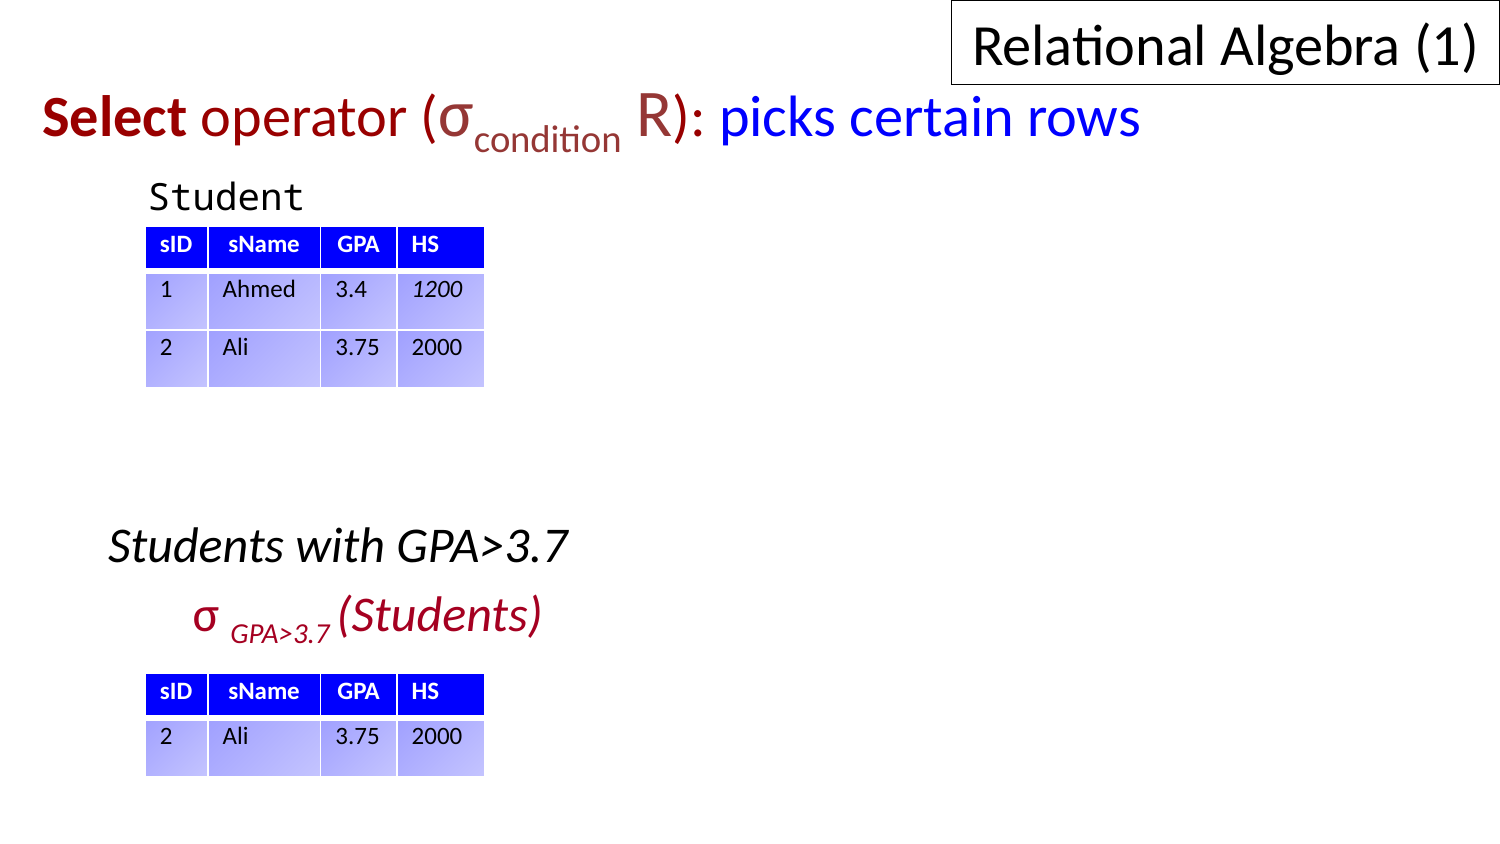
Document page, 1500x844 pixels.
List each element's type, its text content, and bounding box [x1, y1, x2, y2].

table_cell 1200 [398, 274, 484, 329]
table_cell Ali [209, 331, 320, 387]
table_cell Ali [209, 721, 320, 776]
table_cell 1 [146, 274, 207, 329]
table_cell 3.75 [321, 721, 396, 776]
text_box Student [132, 165, 320, 226]
table_cell 2000 [398, 721, 484, 776]
text_box Relational Algebra (1) [951, 0, 1500, 85]
text_box Select operator (σcondition R): picks certain rows Students with GPA>3.7 σ GPA>3.7 (Students) [12, 62, 1343, 611]
table_cell 2000 [398, 331, 484, 387]
table_header sName [209, 227, 320, 268]
table_cell 3.4 [321, 274, 396, 329]
table_cell 3.75 [321, 331, 396, 387]
table_cell Ahmed [209, 274, 320, 329]
table_cell 2 [146, 721, 207, 776]
table_header GPA [321, 227, 396, 268]
table_cell 2 [146, 331, 207, 387]
table_header sName [209, 674, 320, 715]
table_header sID [146, 674, 207, 715]
table_header sID [146, 227, 207, 268]
table_header GPA [321, 674, 396, 715]
table_header HS [398, 674, 484, 715]
table_header HS [398, 227, 484, 268]
